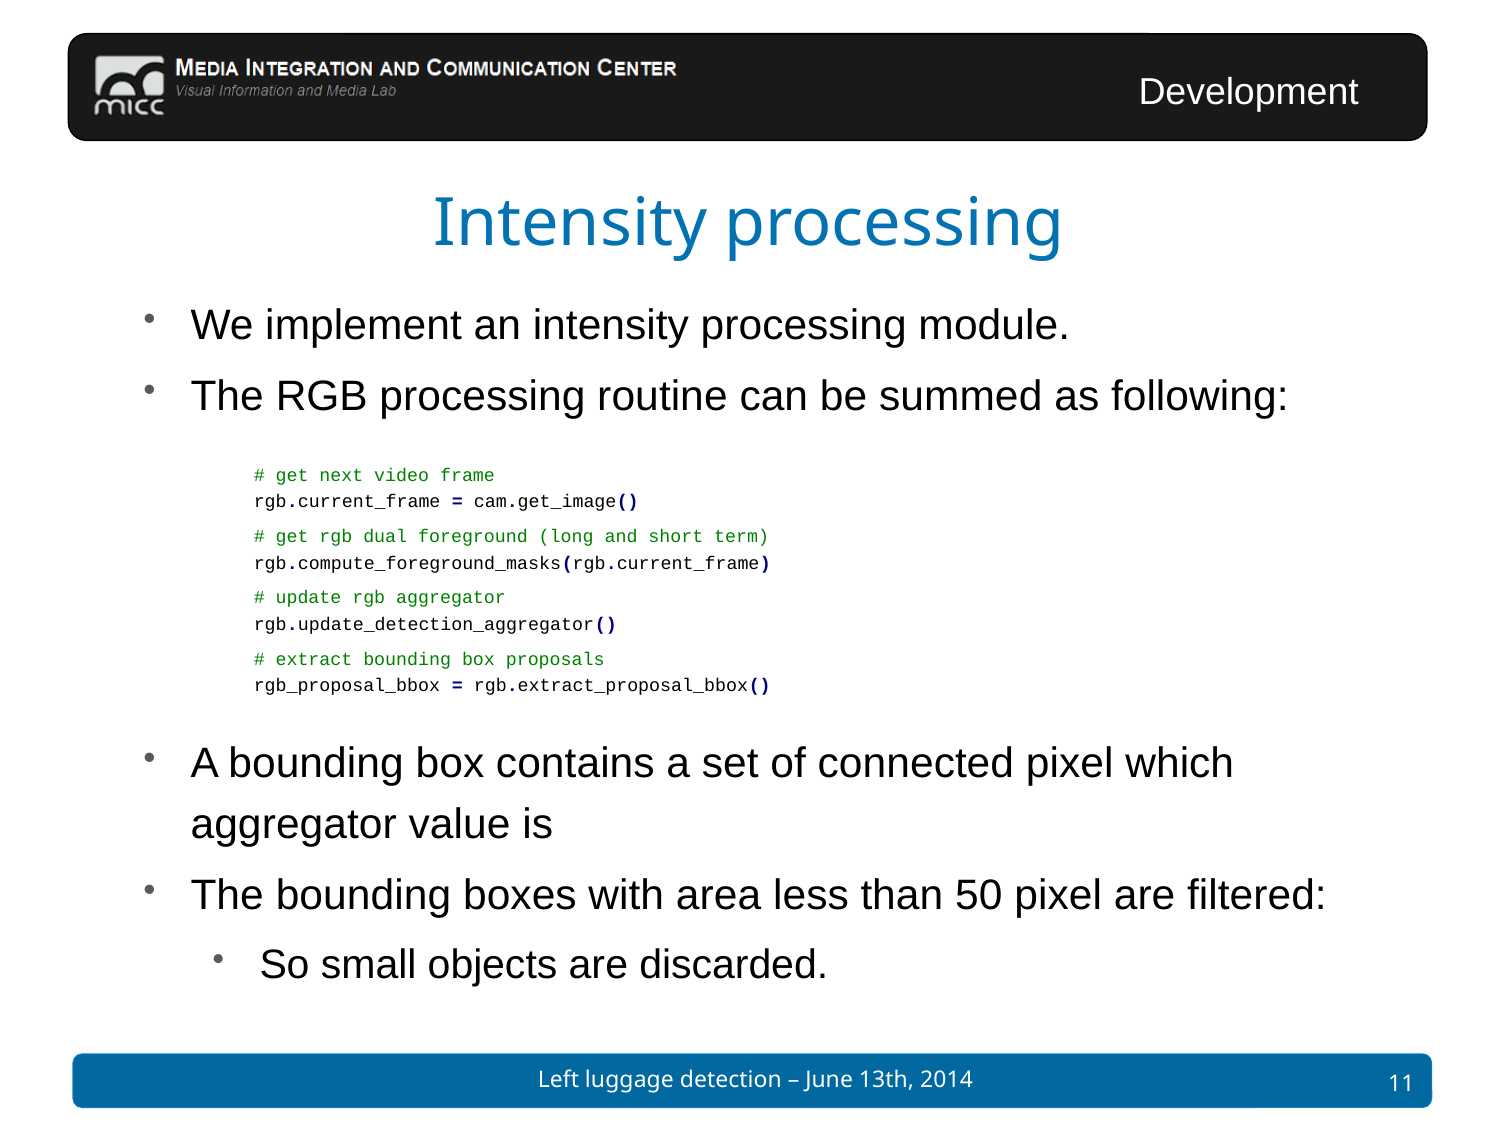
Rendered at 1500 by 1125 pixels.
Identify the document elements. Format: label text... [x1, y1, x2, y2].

list Development [714, 59, 1374, 135]
picture [88, 48, 683, 120]
title Intensity processing [129, 161, 1370, 277]
